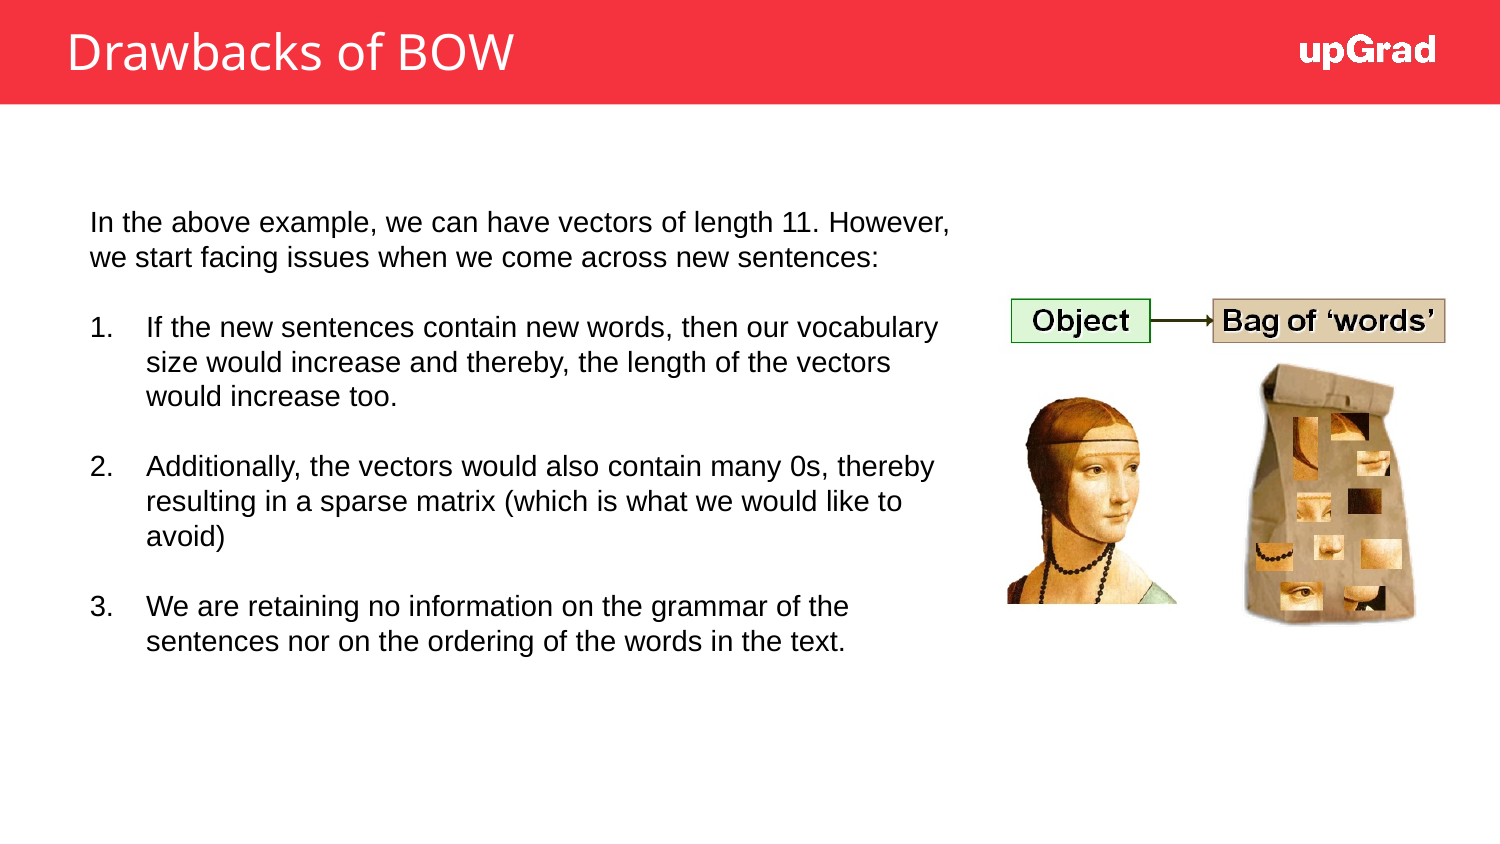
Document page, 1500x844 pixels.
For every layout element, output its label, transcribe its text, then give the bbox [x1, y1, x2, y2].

text_box In the above example, we can have vectors of length 11. However, we start facing issues when we come across new sentences: If the new sentences contain new words, then our vocabulary size would increase and thereby, the length of the vectors would increase too. Additionally, the vectors would also contain many 0s, thereby resulting in a sparse matrix (which is what we would like to avoid) We are retaining no information on the grammar of the sentences nor on the ordering of the words in the text. [75, 195, 972, 665]
picture [999, 290, 1454, 631]
title Drawbacks of BOW [51, 20, 1255, 83]
picture [1300, 34, 1435, 70]
